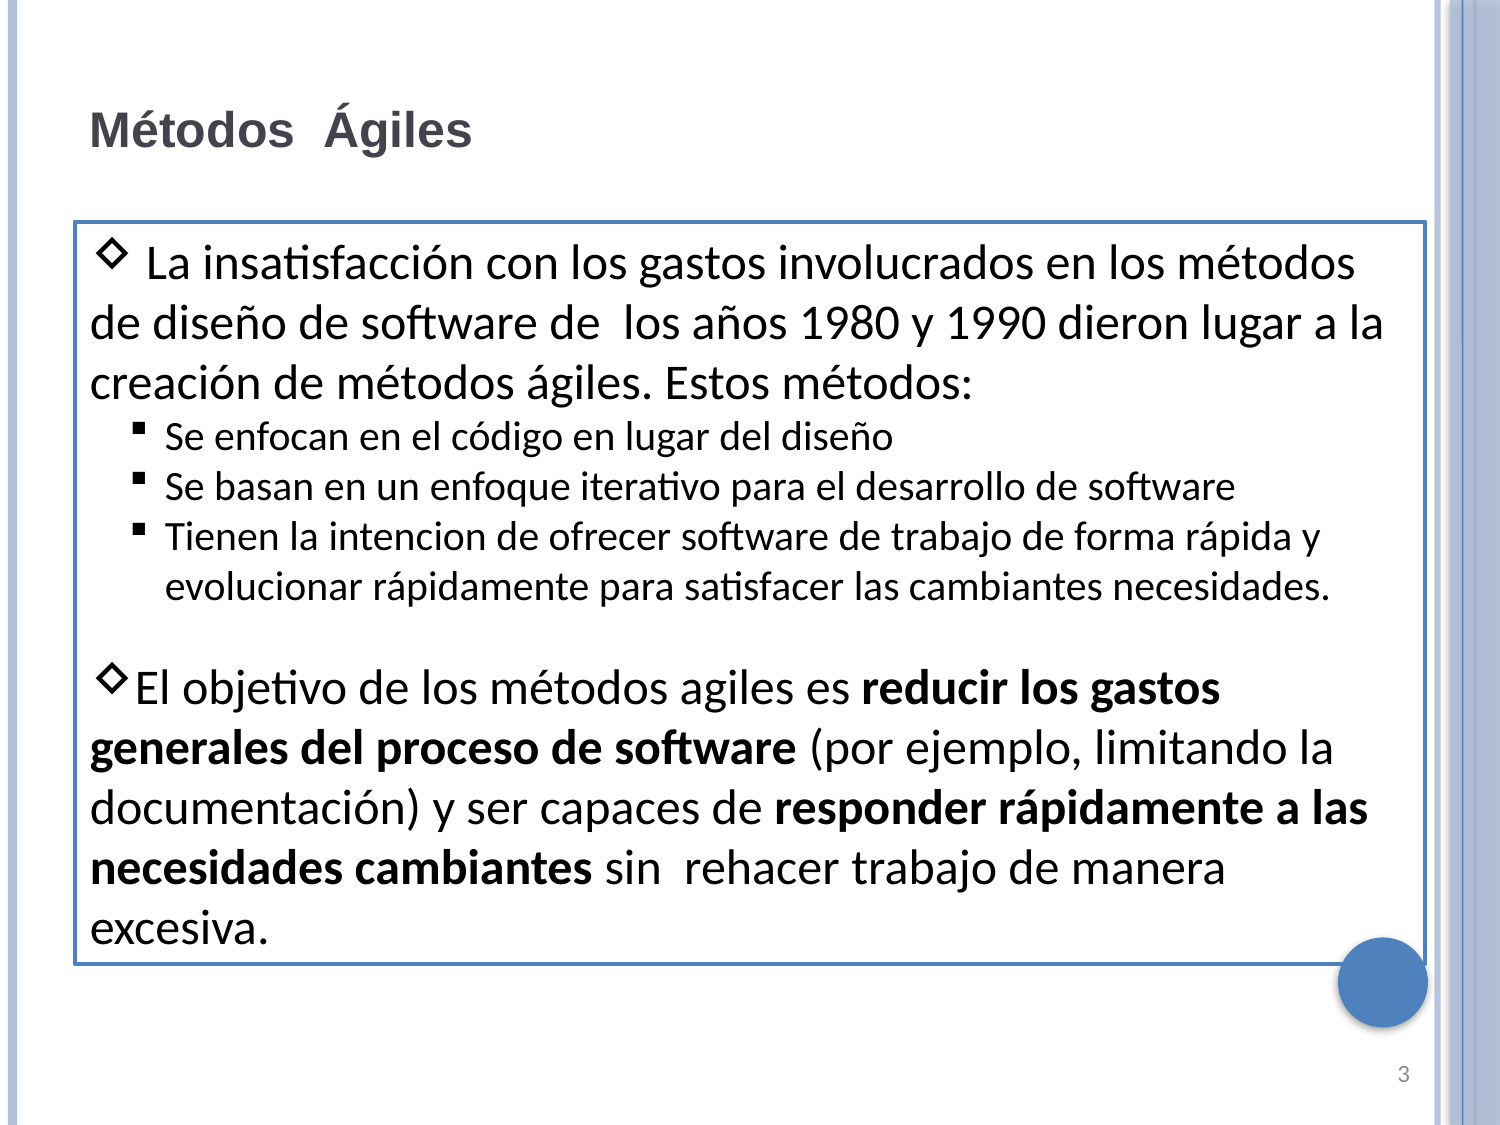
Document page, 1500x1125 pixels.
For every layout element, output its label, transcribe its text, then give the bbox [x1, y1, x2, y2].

text_box Métodos Ágiles [74, 34, 1272, 222]
text_box 3 [1074, 1042, 1425, 1103]
text_box La insatisfacción con los gastos involucrados en los métodos de diseño de software de los años 1980 y 1990 dieron lugar a la creación de métodos ágiles. Estos métodos: Se enfocan en el código en lugar del diseño Se basan en un enfoque iterativo para el desarrollo de software Tienen la intencion de ofrecer software de trabajo de forma rápida y evolucionar rápidamente para satisfacer las cambiantes necesidades. El objetivo de los métodos agiles es reducir los gastos generales del proceso de software (por ejemplo, limitando la documentación) y ser capaces de responder rápidamente a las necesidades cambiantes sin rehacer trabajo de manera excesiva. [75, 221, 1425, 965]
